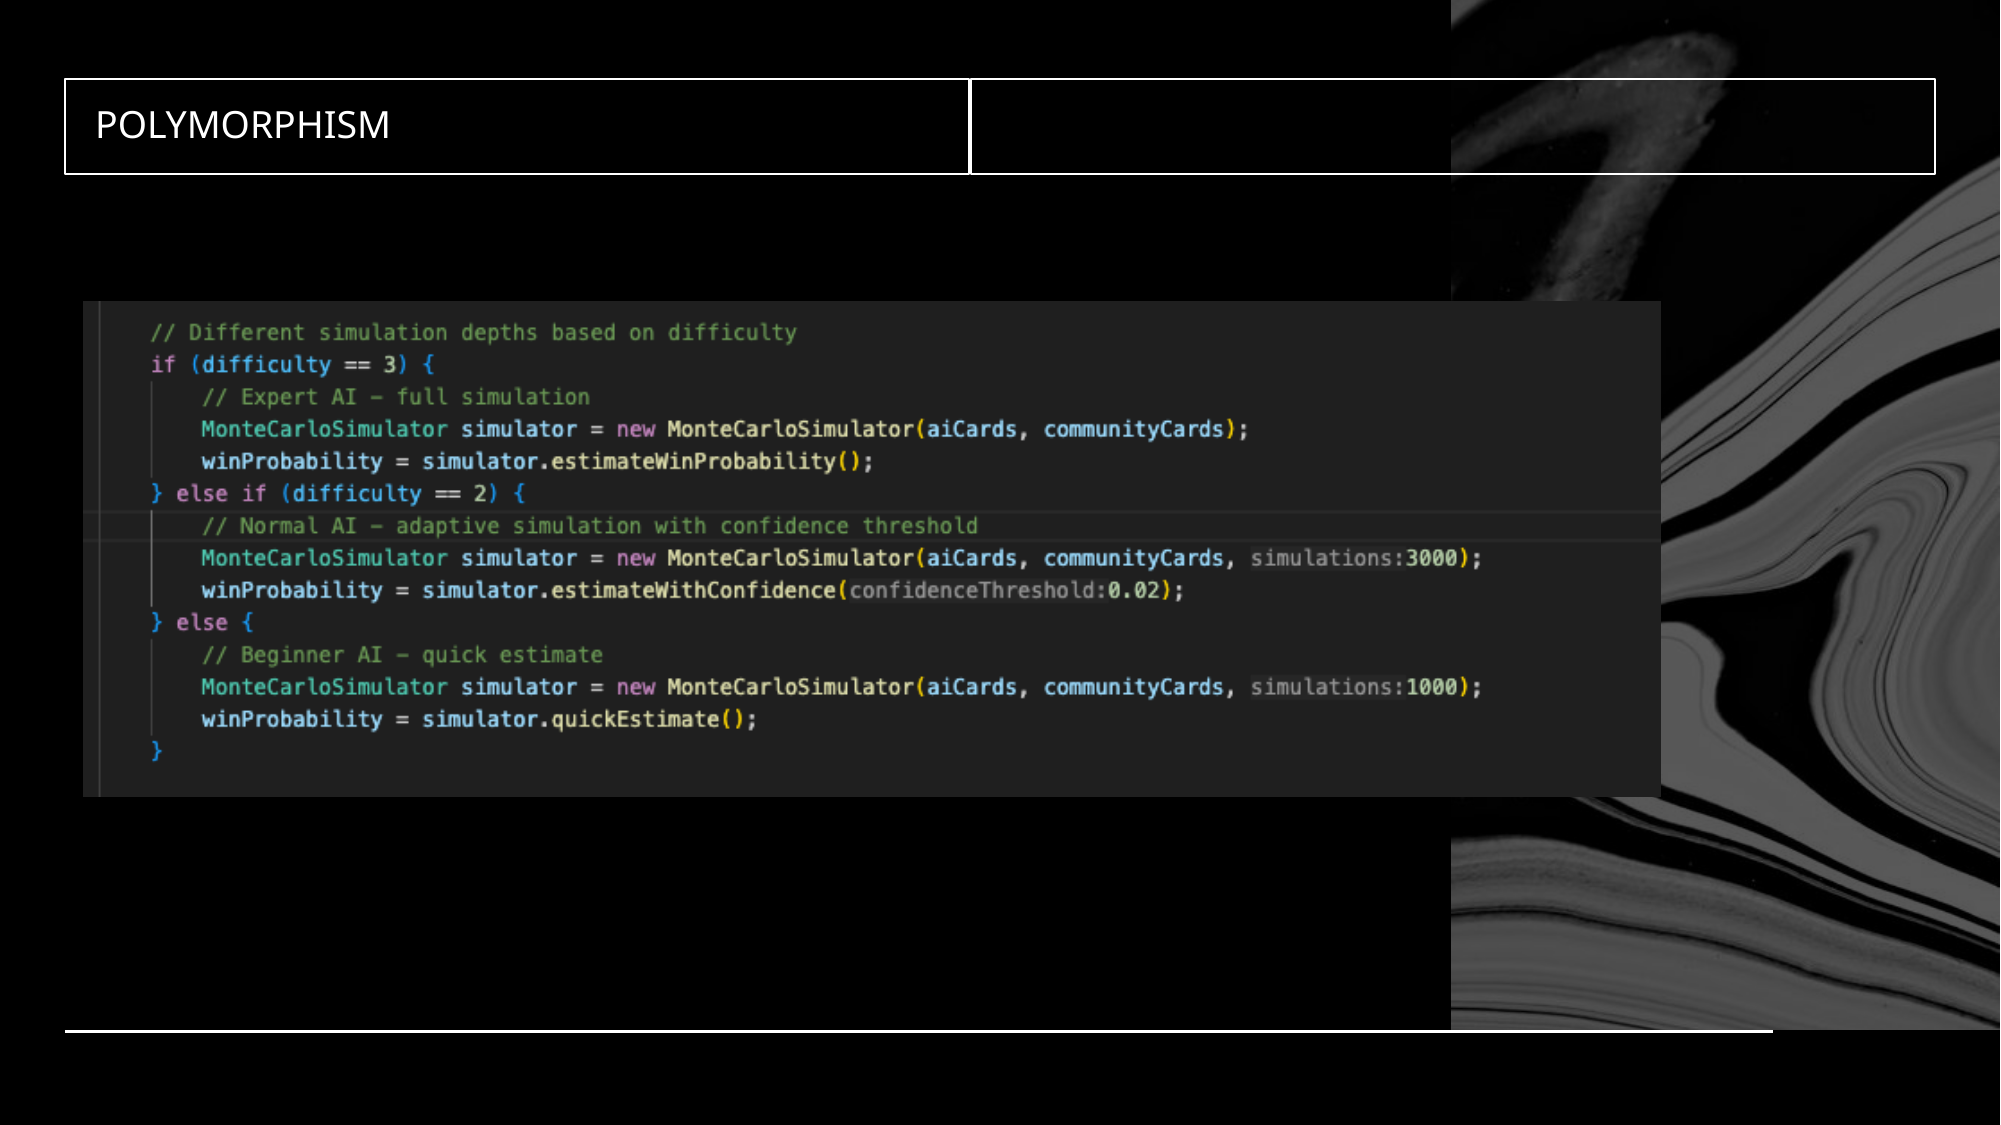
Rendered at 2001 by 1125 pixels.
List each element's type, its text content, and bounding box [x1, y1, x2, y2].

picture [1451, 80, 1934, 173]
picture [83, 0, 2000, 1066]
title Polymorphism [64, 78, 970, 175]
